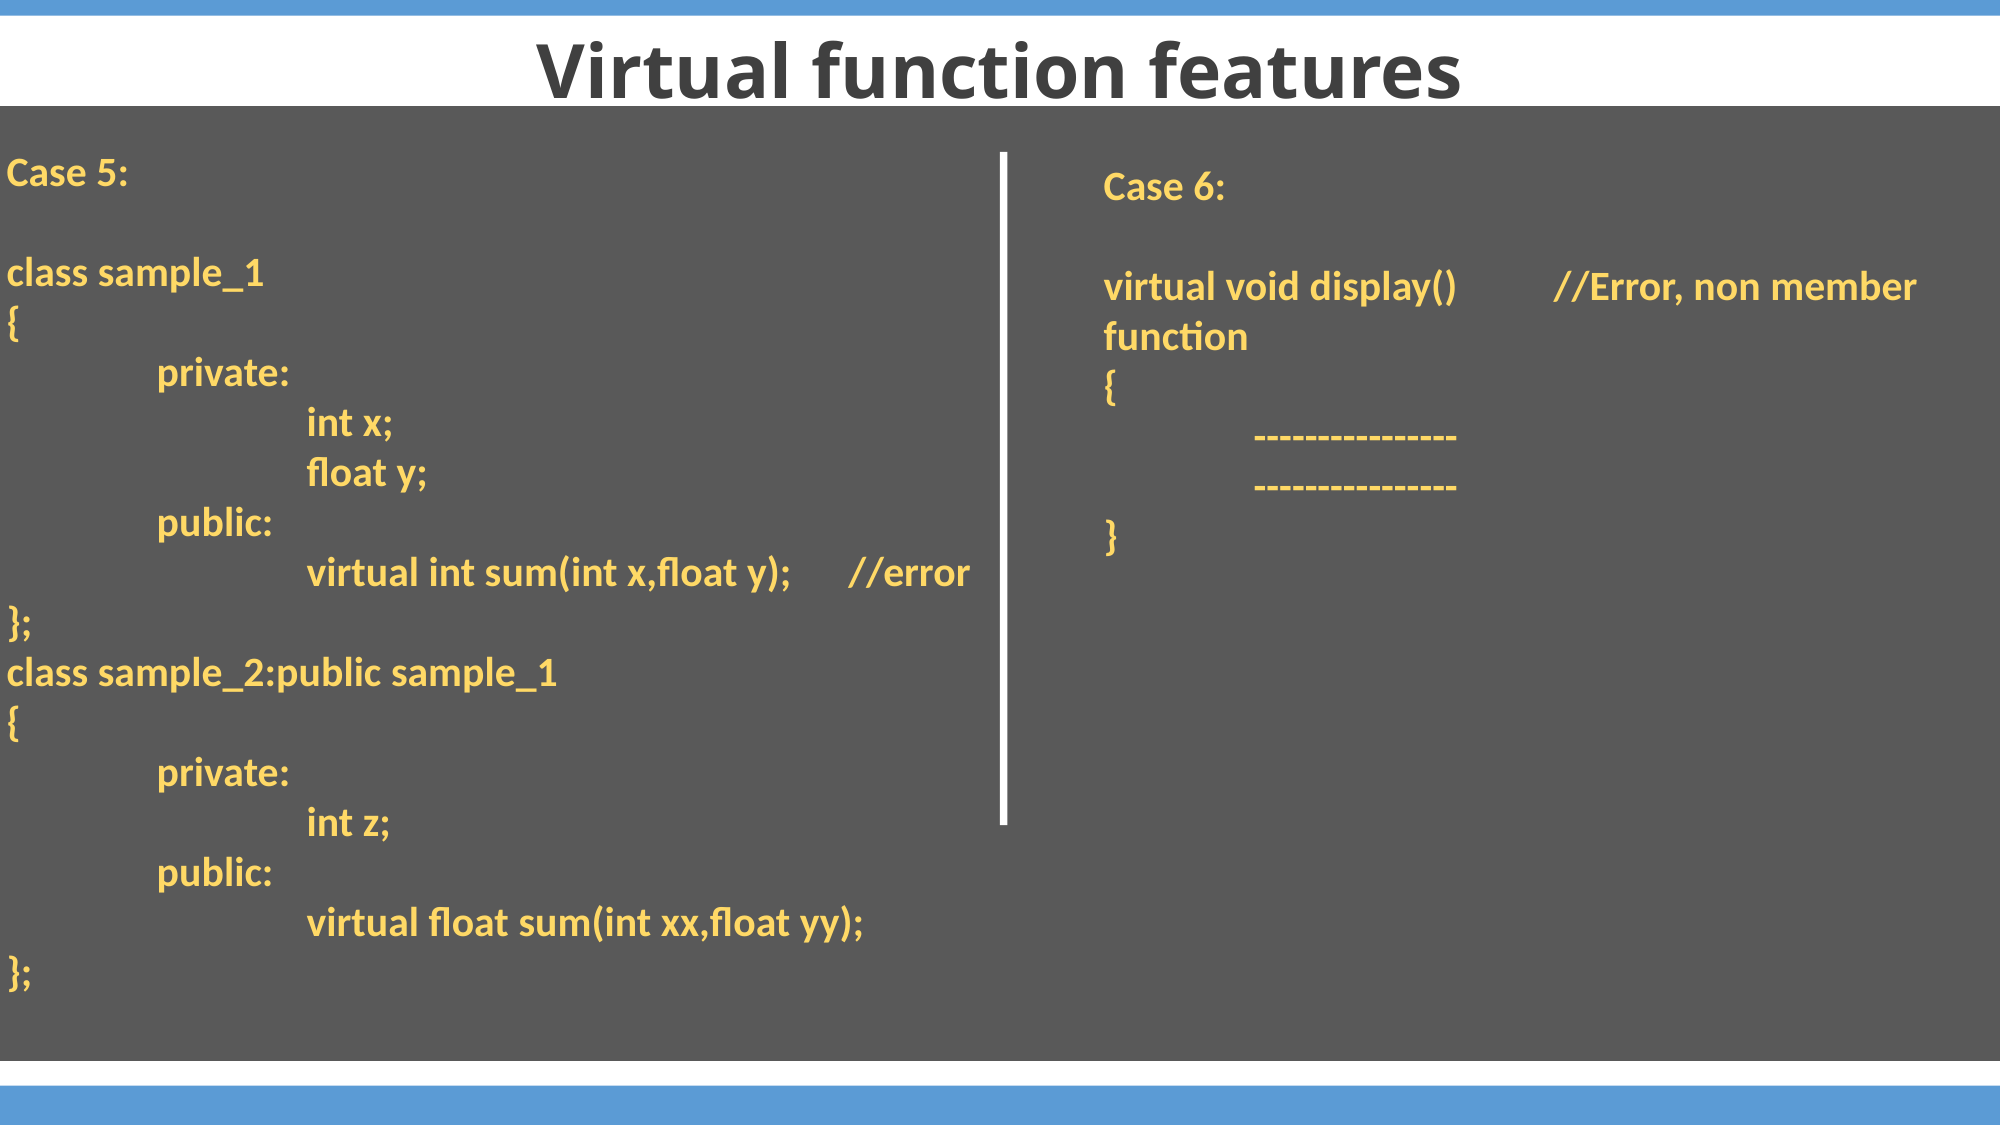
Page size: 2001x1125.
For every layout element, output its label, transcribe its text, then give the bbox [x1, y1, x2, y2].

list Virtual function features [0, 11, 2000, 106]
picture [0, 106, 2000, 1061]
